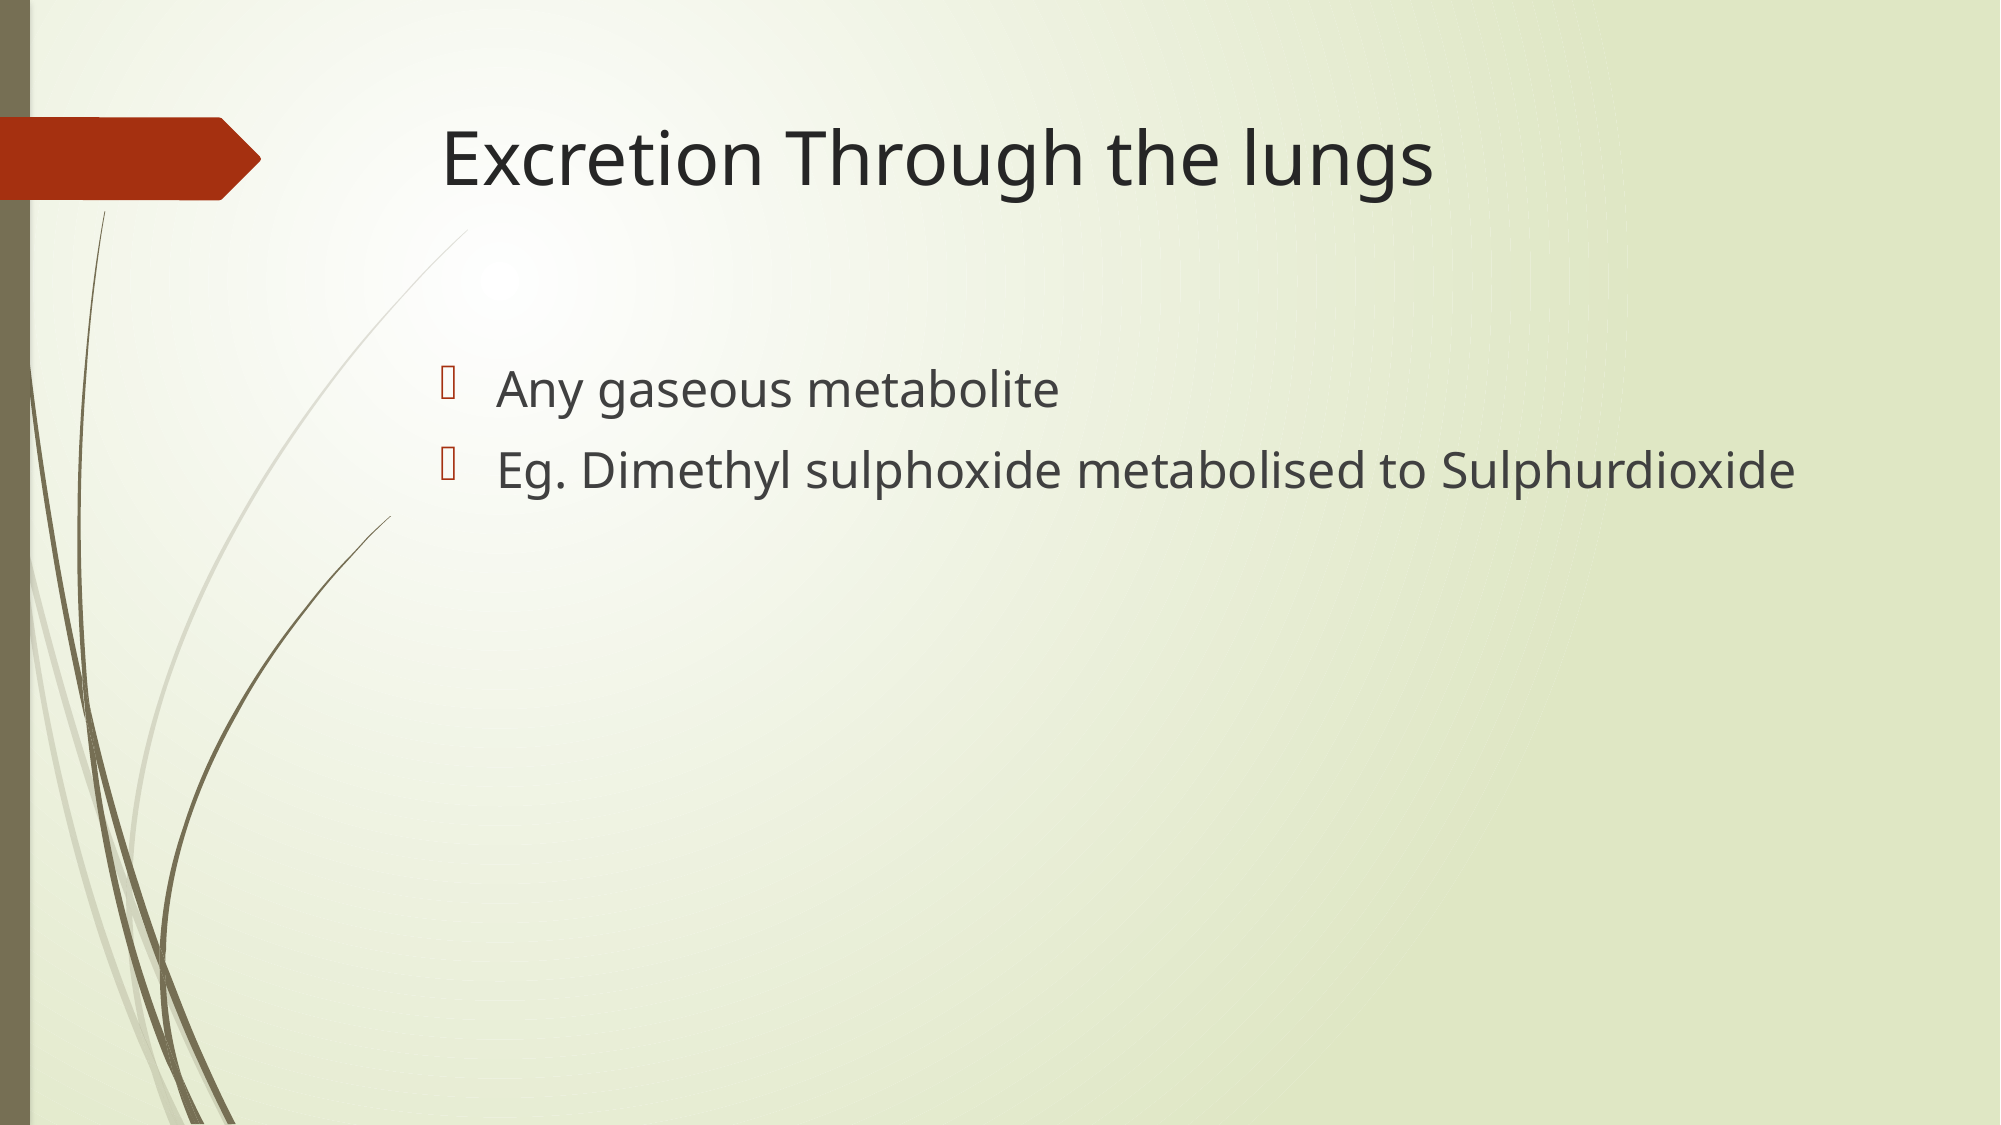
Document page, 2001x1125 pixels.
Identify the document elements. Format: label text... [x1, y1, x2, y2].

title Excretion Through the lungs [425, 102, 1888, 313]
list Any gaseous metabolite Eg. Dimethyl sulphoxide metabolised to Sulphurdioxide [424, 350, 1888, 970]
